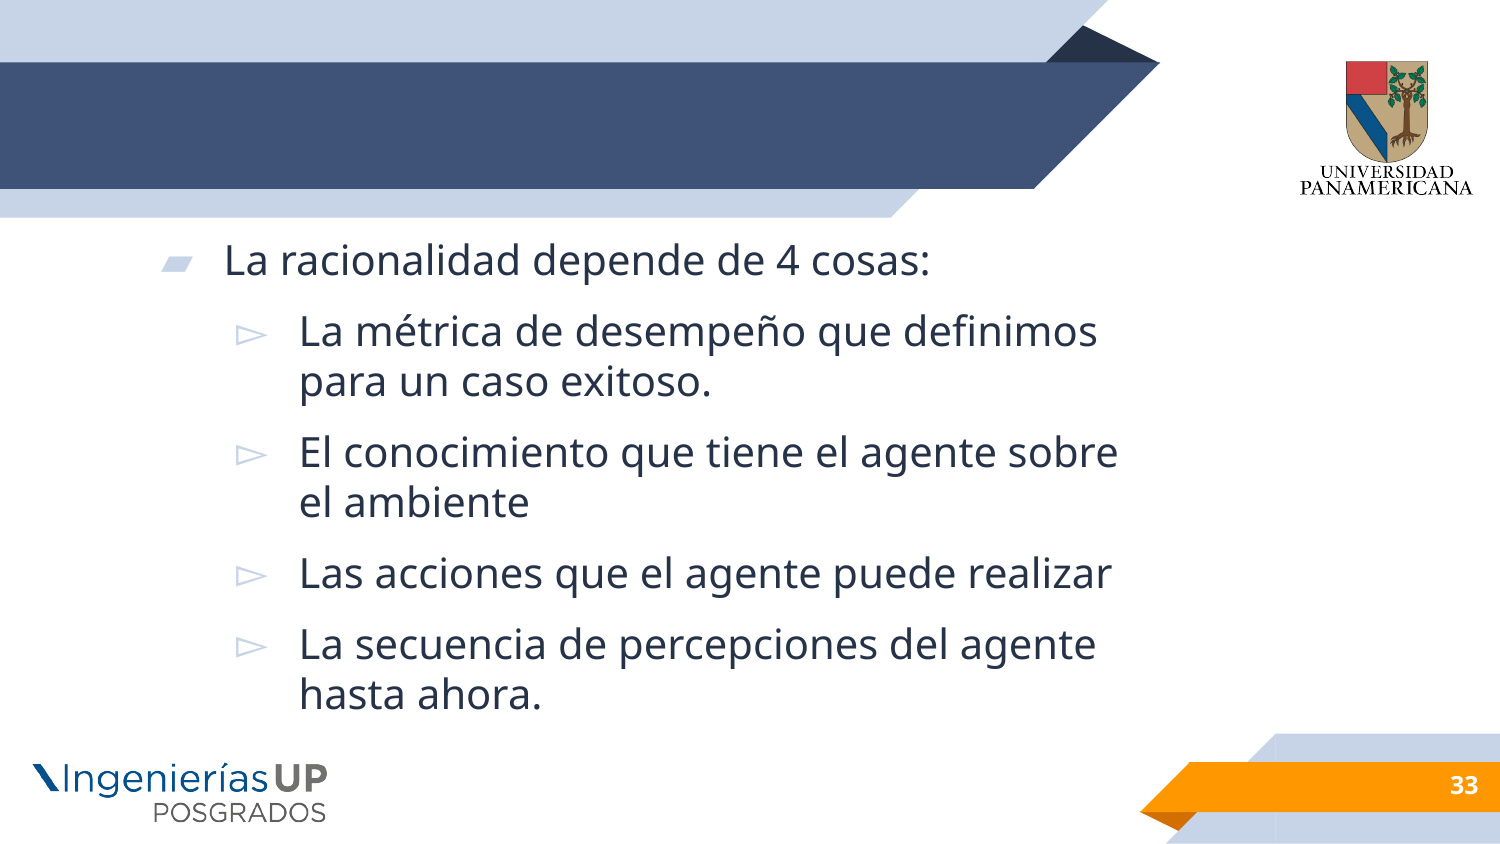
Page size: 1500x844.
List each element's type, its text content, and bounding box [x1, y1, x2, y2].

list La racionalidad depende de 4 cosas: La métrica de desempeño que definimos para un caso exitoso. El conocimiento que tiene el agente sobre el ambiente Las acciones que el agente puede realizar La secuencia de percepciones del agente hasta ahora. [133, 217, 1140, 734]
slide_number 33 [1249, 760, 1494, 813]
picture [1286, 44, 1490, 210]
picture [15, 737, 344, 844]
